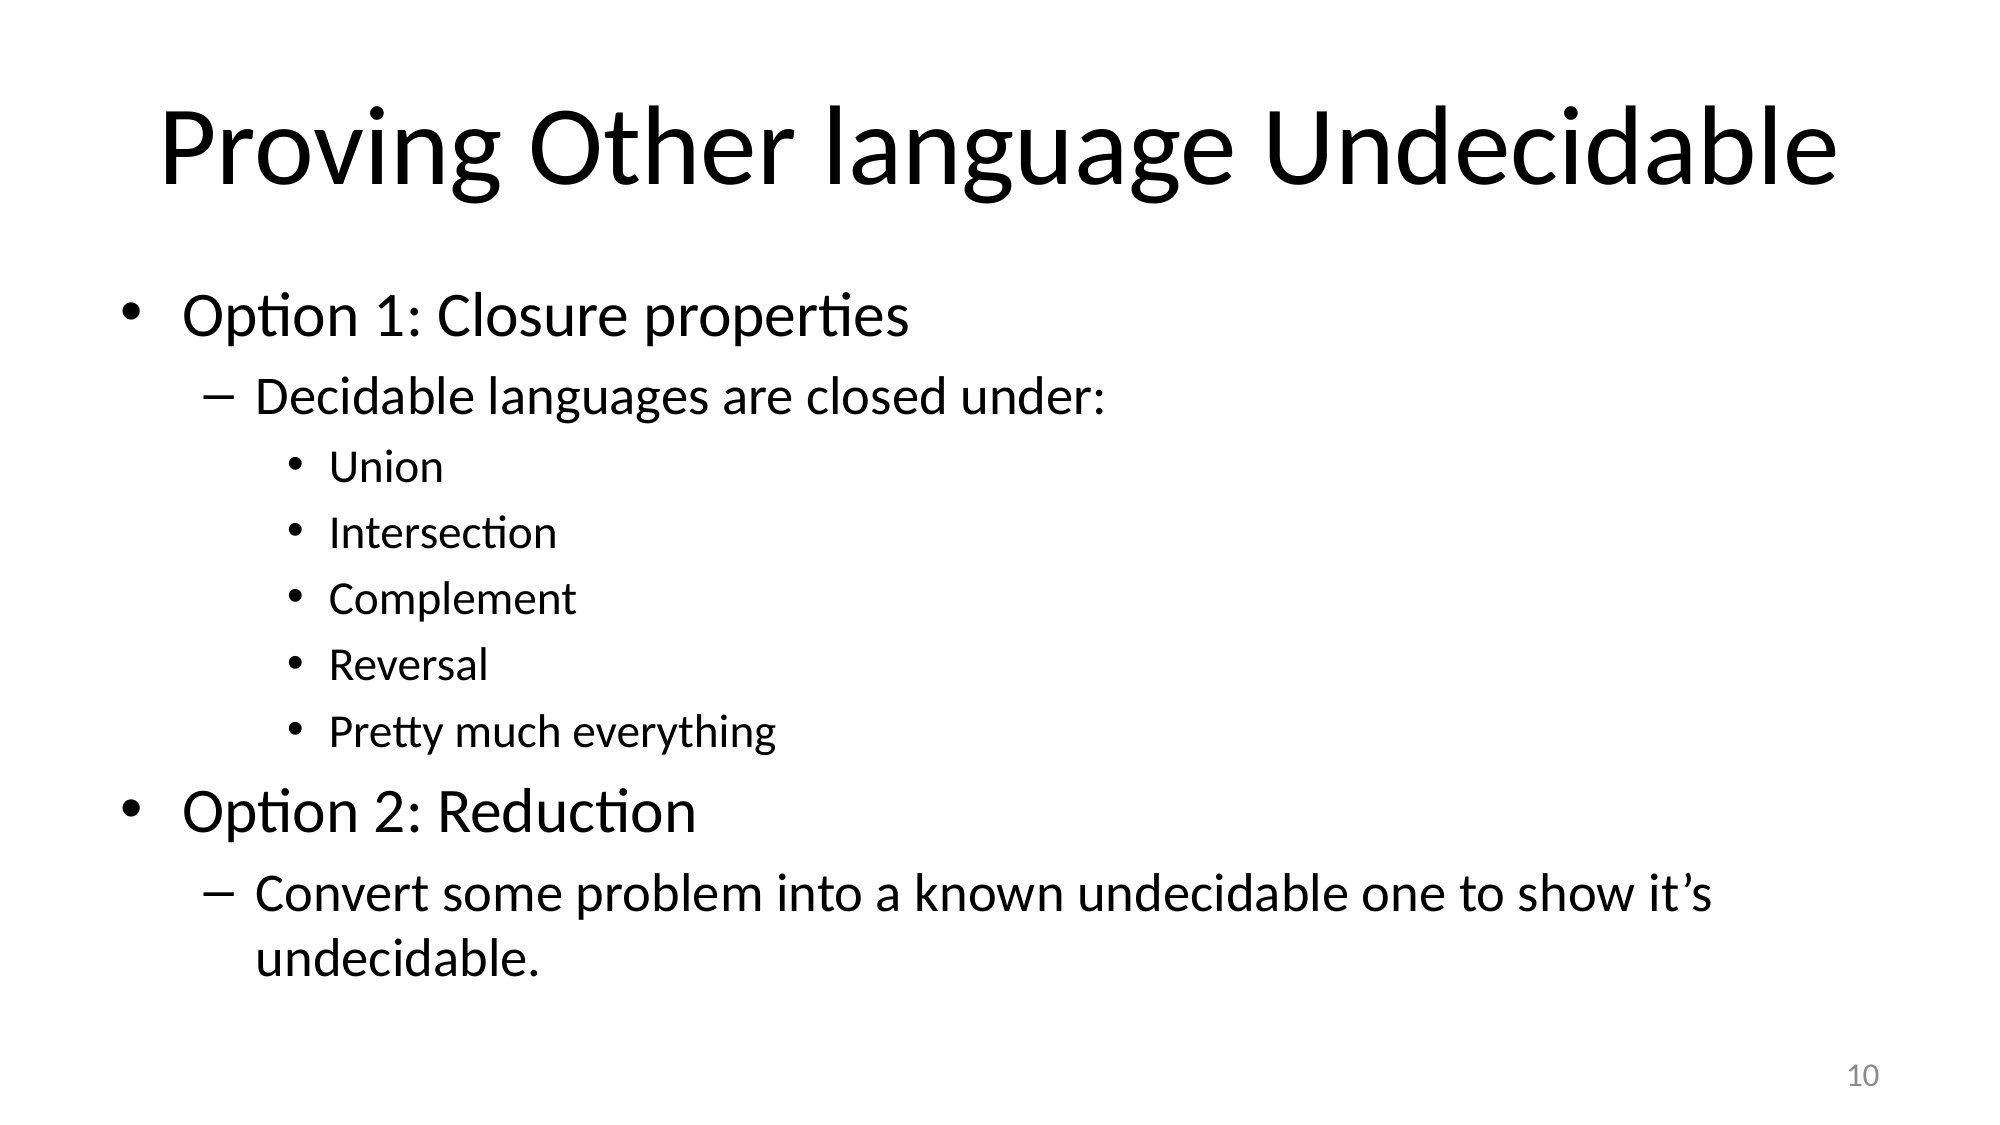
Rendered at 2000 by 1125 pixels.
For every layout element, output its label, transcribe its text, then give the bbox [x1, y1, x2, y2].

slide_number 10 [1432, 1042, 1900, 1103]
title Proving Other language Undecidable [99, 45, 1900, 233]
list Option 1: Closure properties Decidable languages are closed under: Union Intersection Complement Reversal Pretty much everything Option 2: Reduction Convert some problem into a known undecidable one to show it’s undecidable. [99, 262, 1900, 1005]
